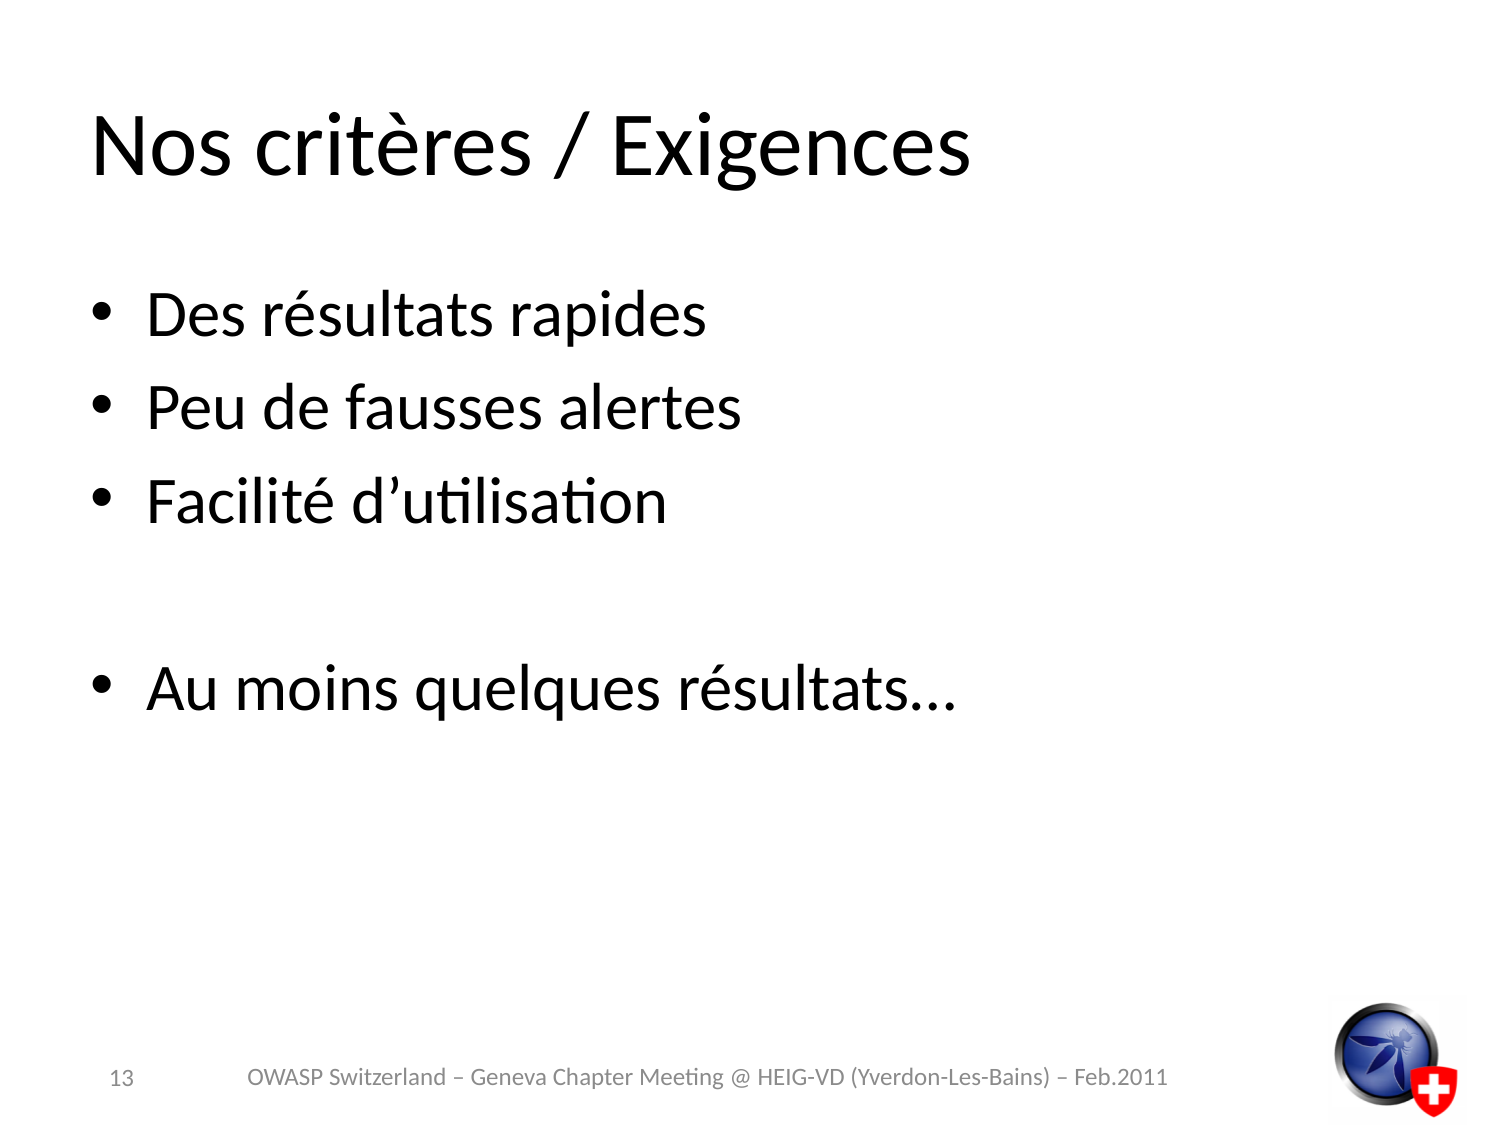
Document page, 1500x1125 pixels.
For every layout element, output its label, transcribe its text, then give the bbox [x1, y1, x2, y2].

picture [1328, 995, 1467, 1125]
title Nos critères / Exigences [75, 45, 1425, 233]
slide_number 13 [76, 1046, 150, 1107]
list Des résultats rapides Peu de fausses alertes Facilité d’utilisation Au moins quelques résultats… [75, 262, 1425, 1005]
footer OWASP Switzerland – Geneva Chapter Meeting @ HEIG-VD (Yverdon-Les-Bains) – Feb.2011 [230, 1045, 1188, 1106]
